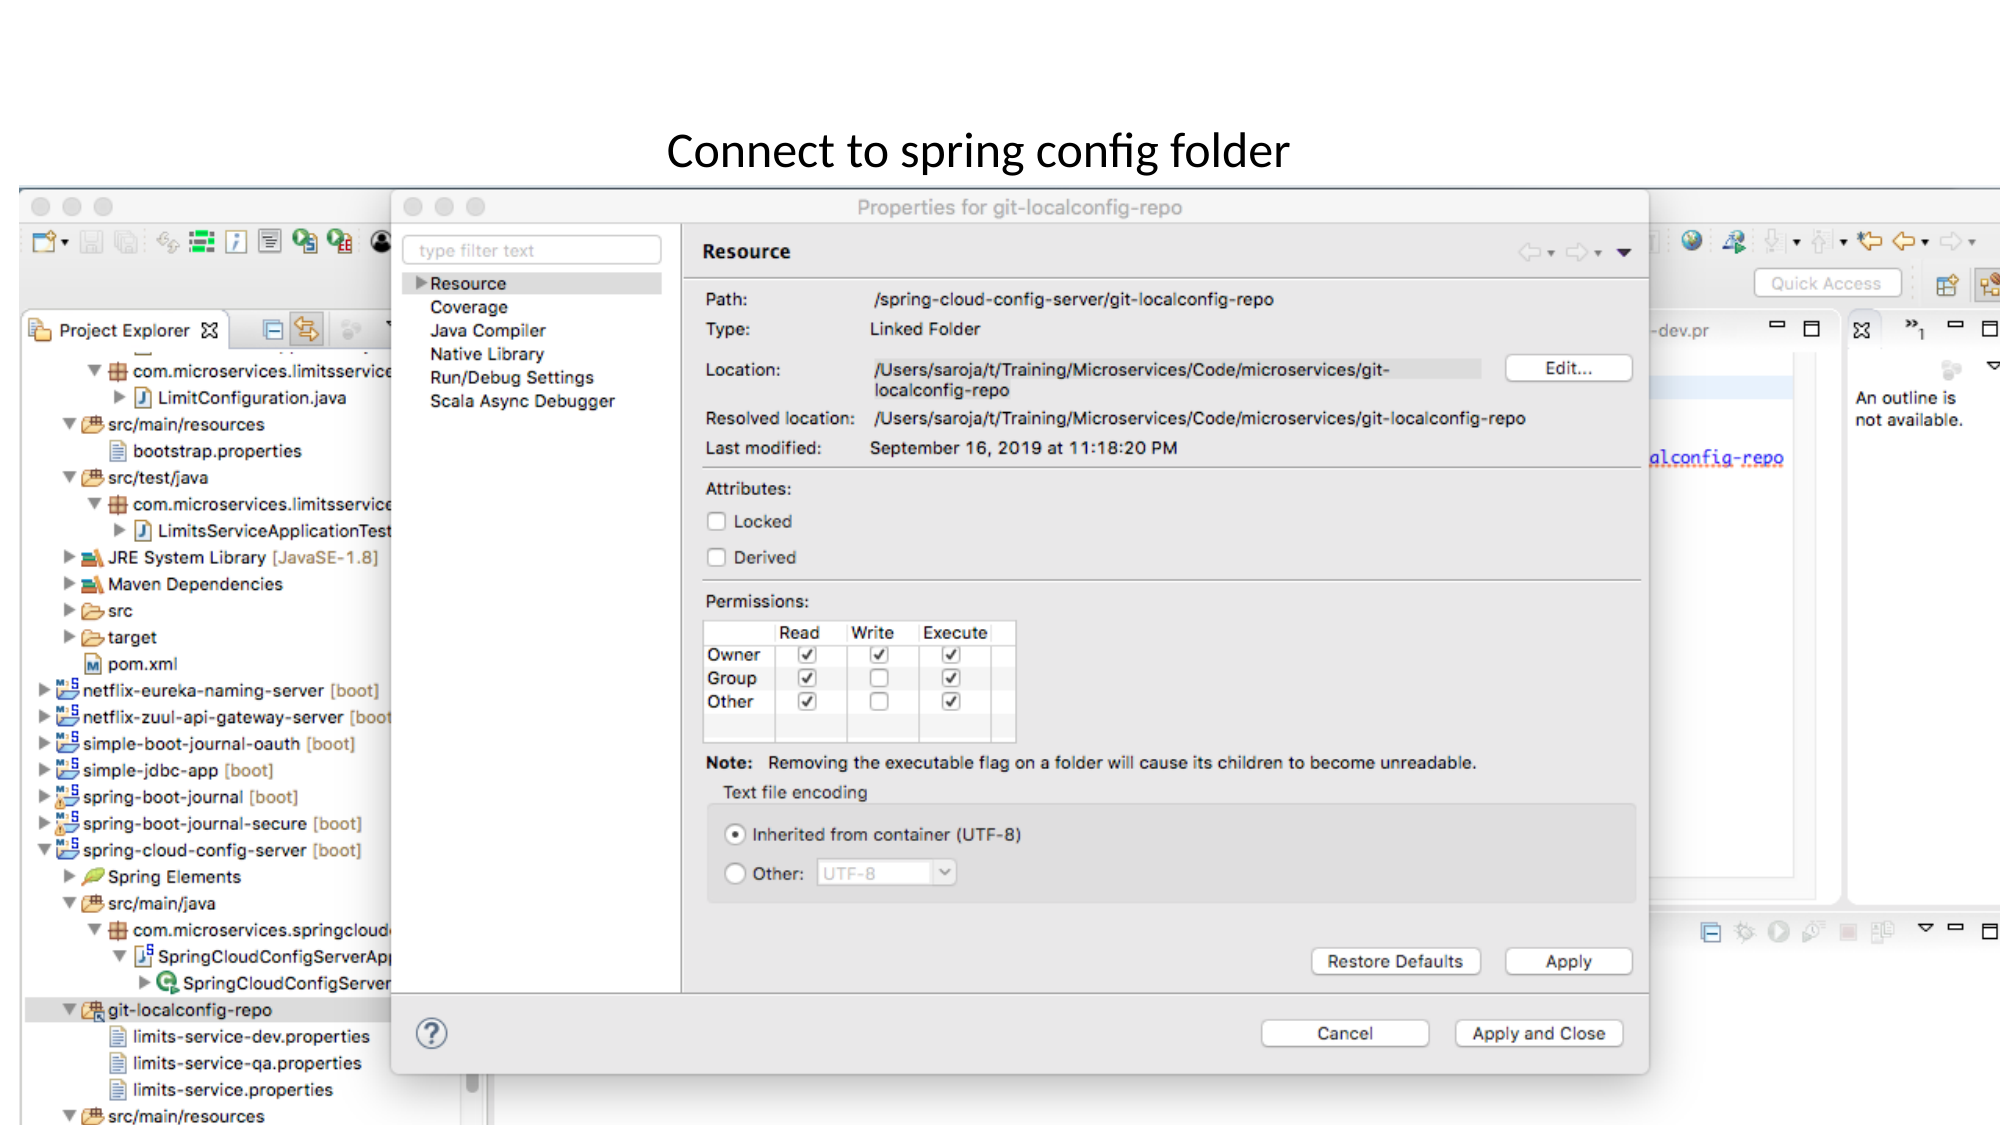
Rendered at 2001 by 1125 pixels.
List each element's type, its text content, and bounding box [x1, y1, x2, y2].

subtitle Connect to spring config folder [208, 116, 1750, 185]
picture [19, 185, 2000, 1125]
